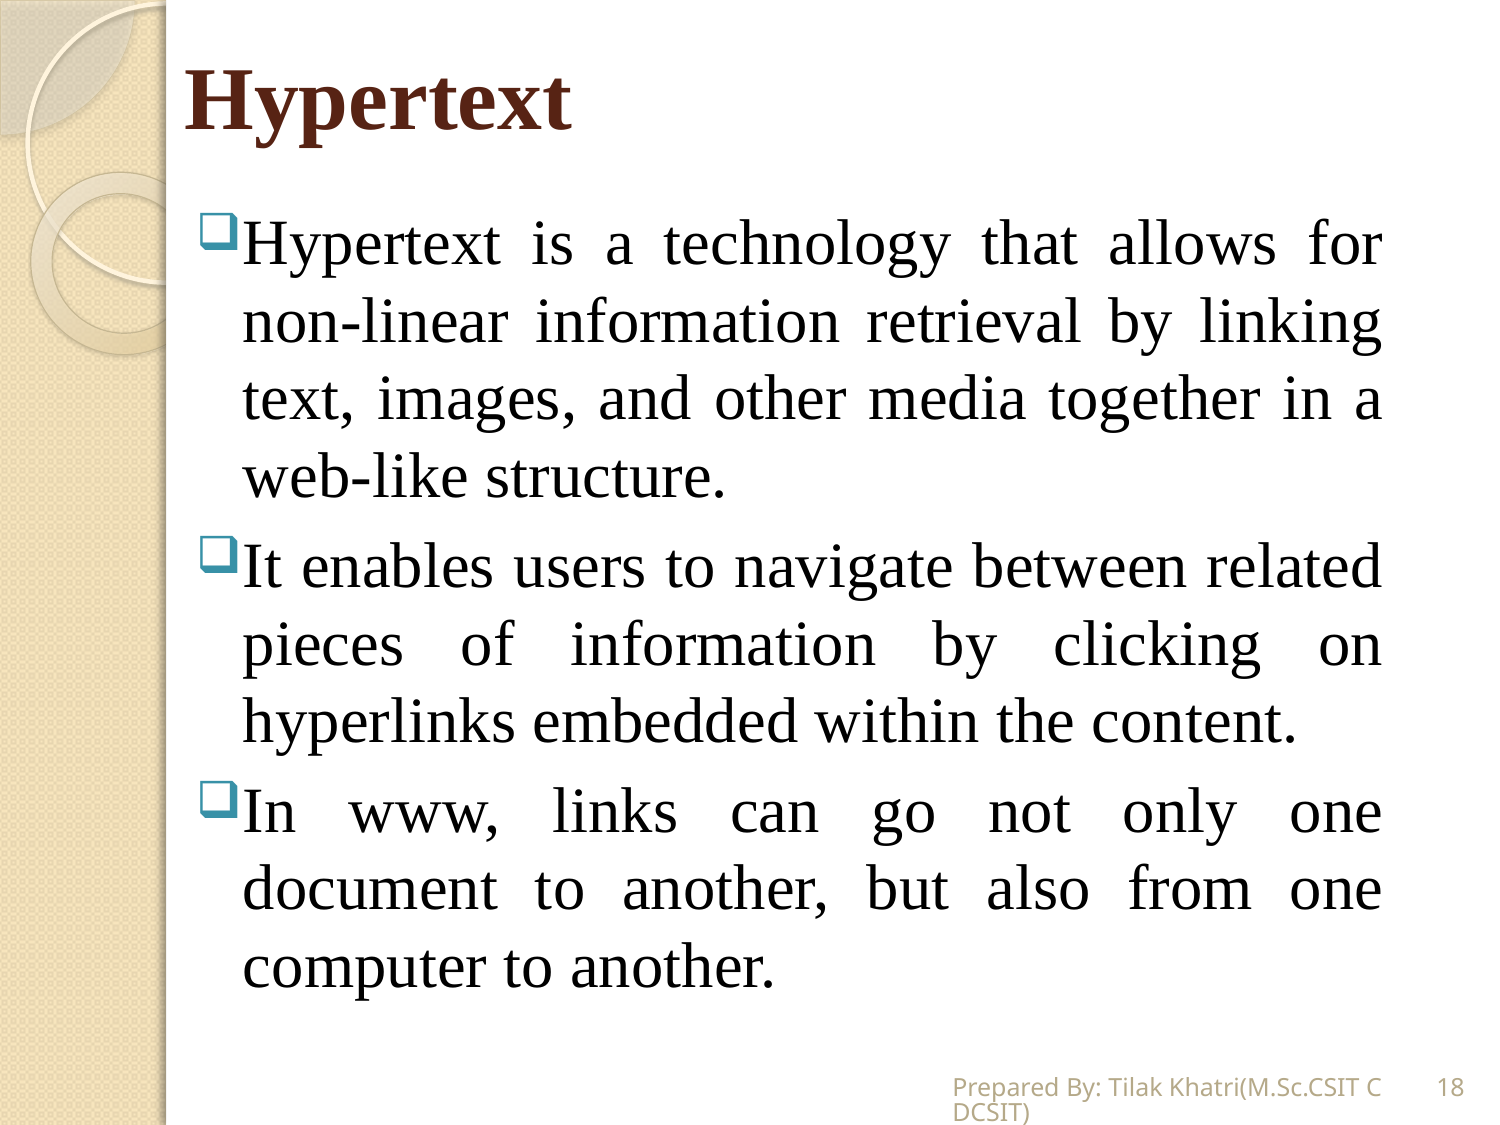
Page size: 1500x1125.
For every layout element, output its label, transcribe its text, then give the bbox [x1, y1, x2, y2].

footer Prepared By: Tilak Khatri(M.Sc.CSIT CDCSIT) [937, 1034, 1413, 1113]
slide_number 18 [1413, 1034, 1488, 1113]
title Hypertext [170, 1, 1400, 188]
list Hypertext is a technology that allows for non-linear information retrieval by linking text, images, and other media together in a web-like structure. It enables users to navigate between related pieces of information by clicking on hyperlinks embedded within the content. In www, links can go not only one document to another, but also from one computer to another. [170, 192, 1400, 1063]
